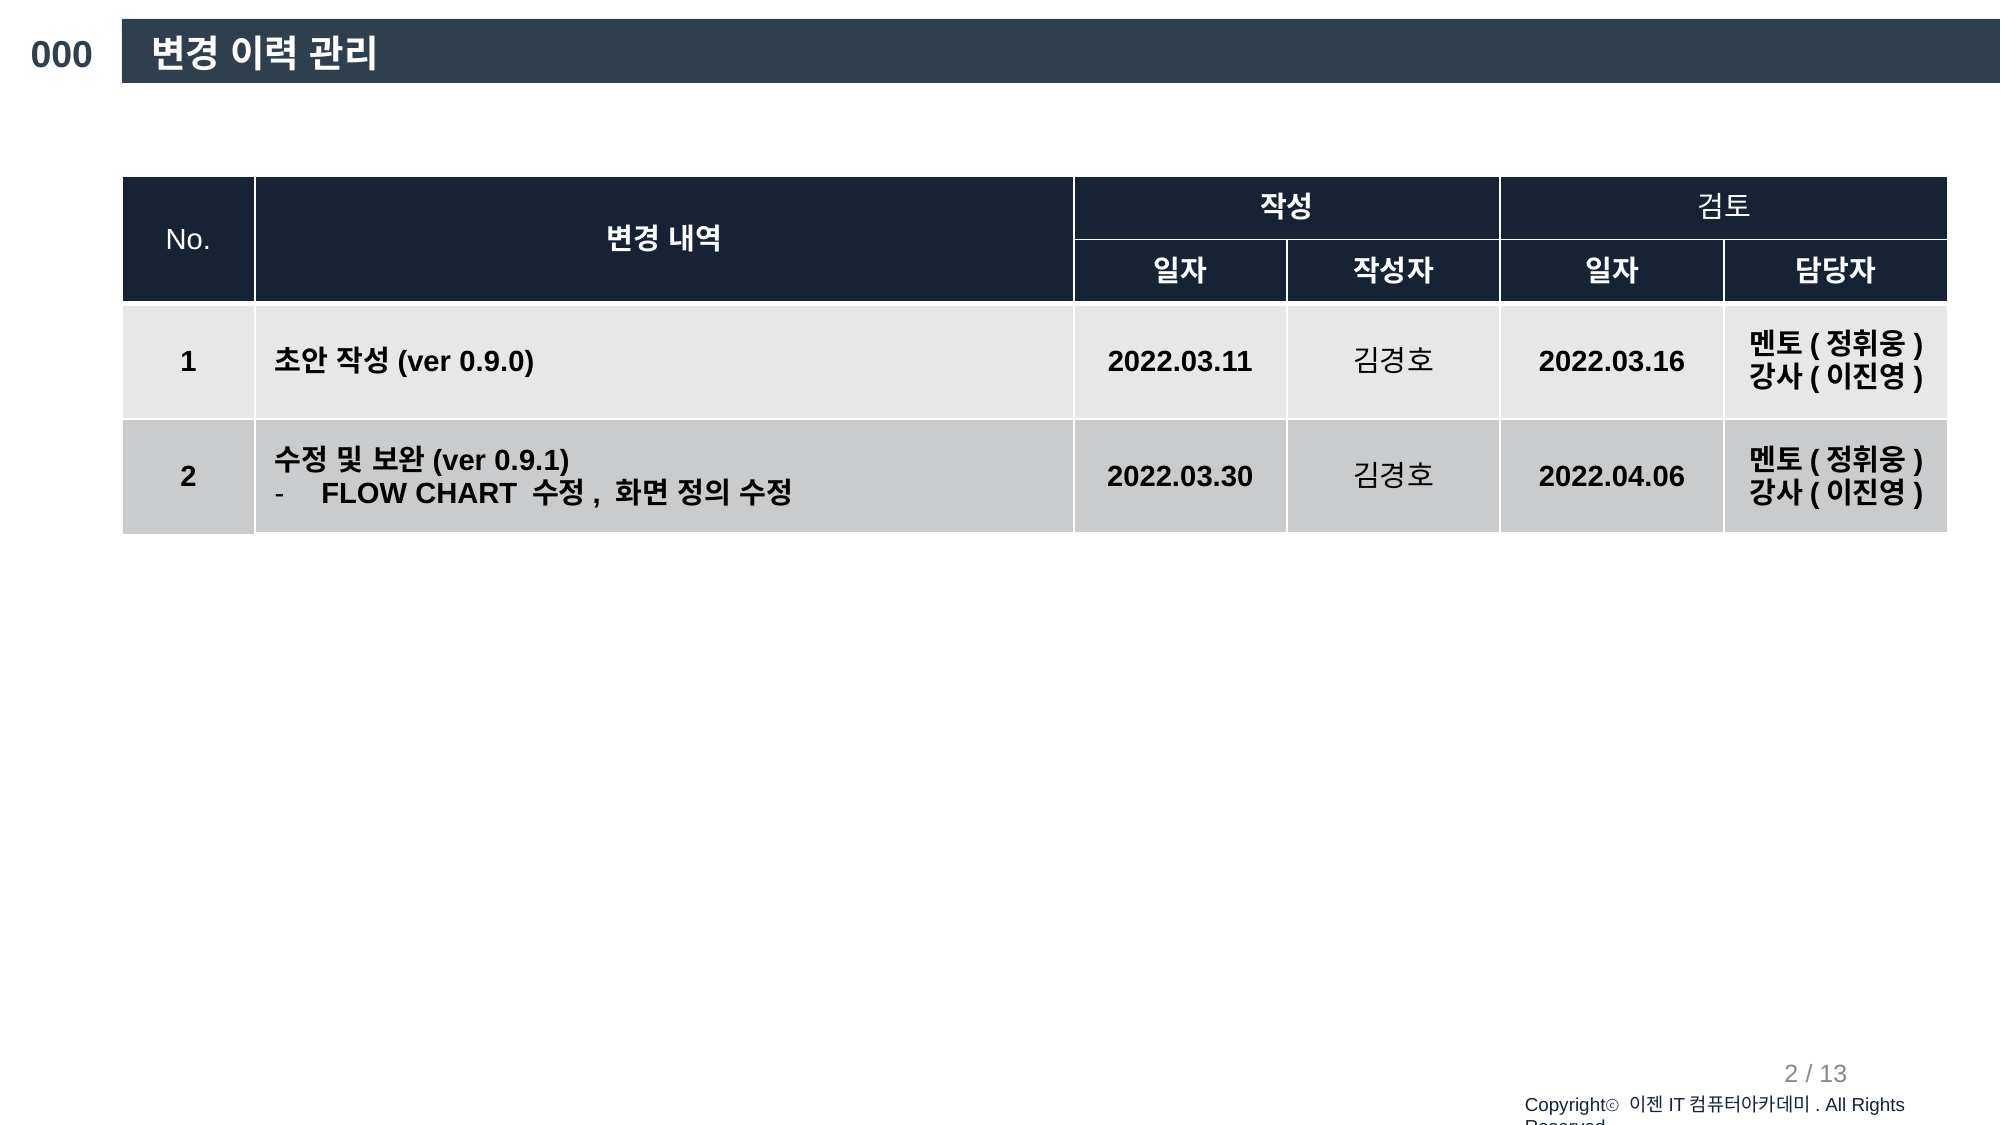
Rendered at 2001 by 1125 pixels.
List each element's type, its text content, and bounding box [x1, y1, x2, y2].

text_box 000 [15, 22, 110, 83]
table_cell 1 [123, 306, 254, 418]
table_cell 작성자 [1288, 240, 1499, 301]
table_header No. [123, 177, 254, 301]
table_cell 2022.03.16 [1501, 306, 1723, 418]
table_cell 2022.04.06 [1501, 420, 1723, 532]
table_cell 일자 [1501, 240, 1723, 301]
table_cell 멘토(정휘웅) 강사(이진영) [1725, 306, 1947, 418]
table_cell 멘토(정휘웅) 강사(이진영) [1725, 420, 1947, 532]
text_box [121, 18, 2000, 83]
table_header 검토 [1501, 177, 1947, 239]
table_cell 2022.03.30 [1075, 420, 1286, 532]
slide_number ‹#› / 13 [1412, 1042, 1863, 1103]
table_cell 김경호 [1288, 306, 1499, 418]
text_box 변경 이력 관리 [135, 22, 495, 83]
table_cell 2022.03.11 [1075, 306, 1286, 418]
table_cell 수정 및 보완(ver 0.9.1) FLOW CHART 수정, 화면 정의 수정 [256, 420, 1073, 532]
table_cell 김경호 [1288, 420, 1499, 532]
table_cell 일자 [1075, 240, 1286, 301]
table_cell 2 [123, 420, 254, 534]
table_cell 담당자 [1725, 240, 1947, 301]
table_header 변경 내역 [256, 177, 1073, 301]
table_cell 초안 작성(ver 0.9.0) [256, 306, 1073, 418]
table_header 작성 [1075, 177, 1499, 239]
